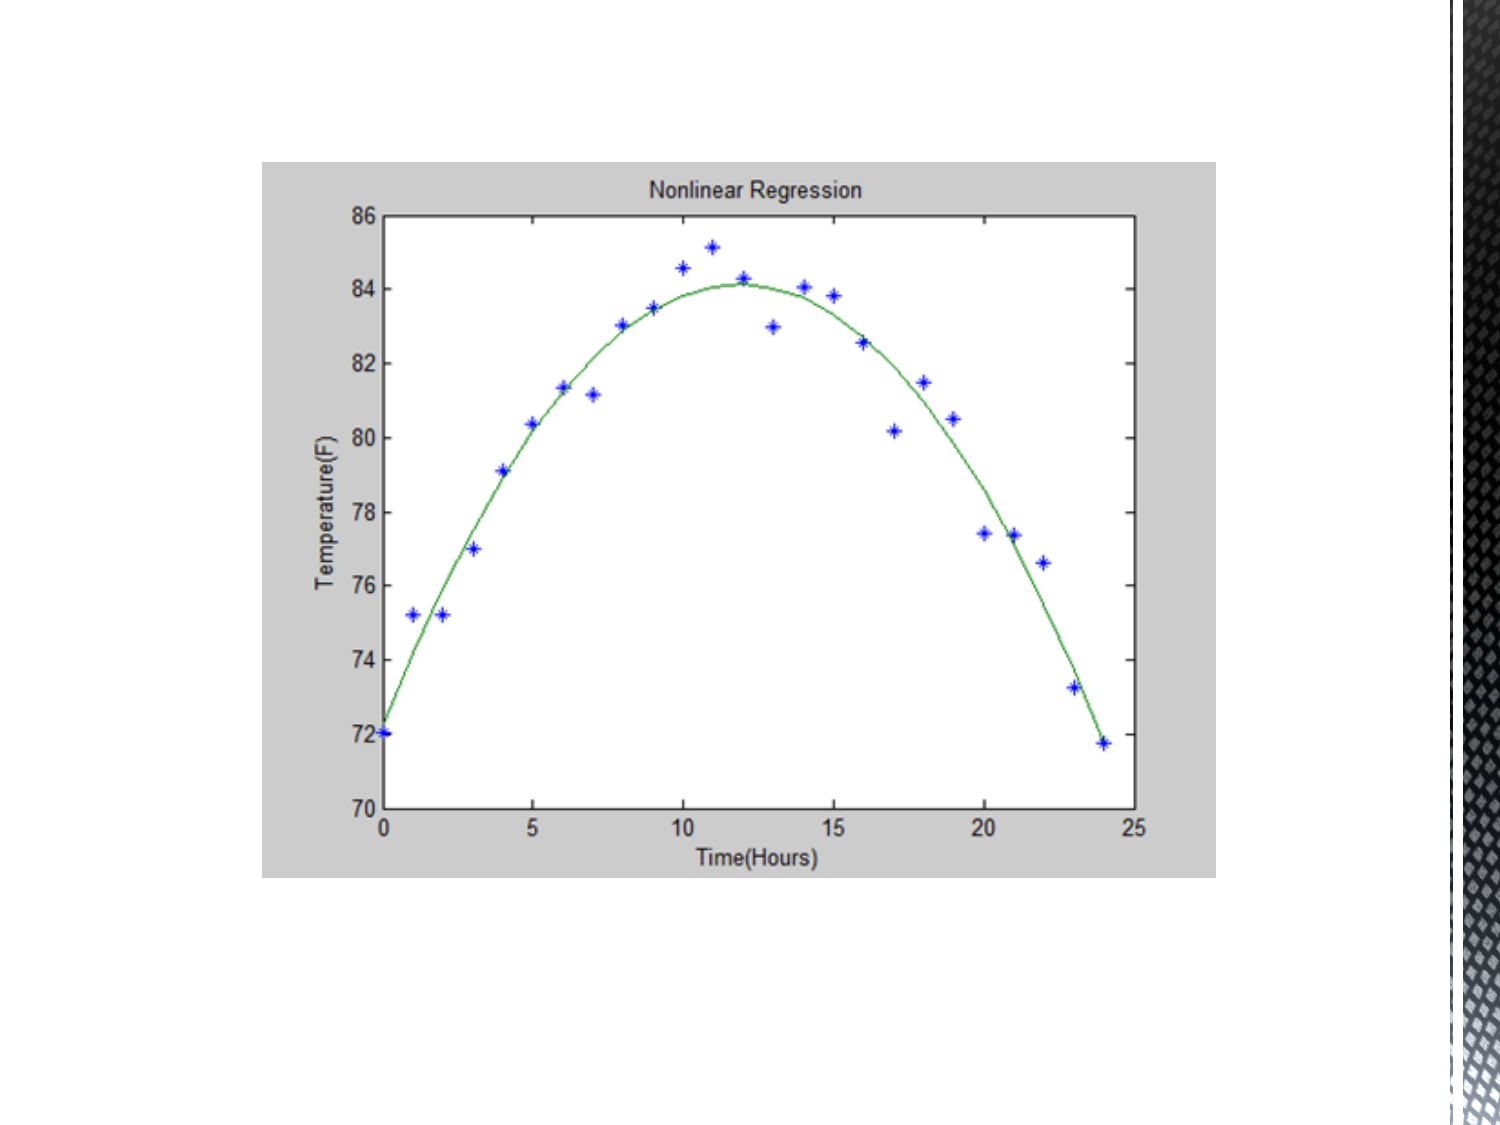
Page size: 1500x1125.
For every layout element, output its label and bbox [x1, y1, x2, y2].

picture [1447, 0, 1500, 1125]
picture [262, 162, 1217, 878]
